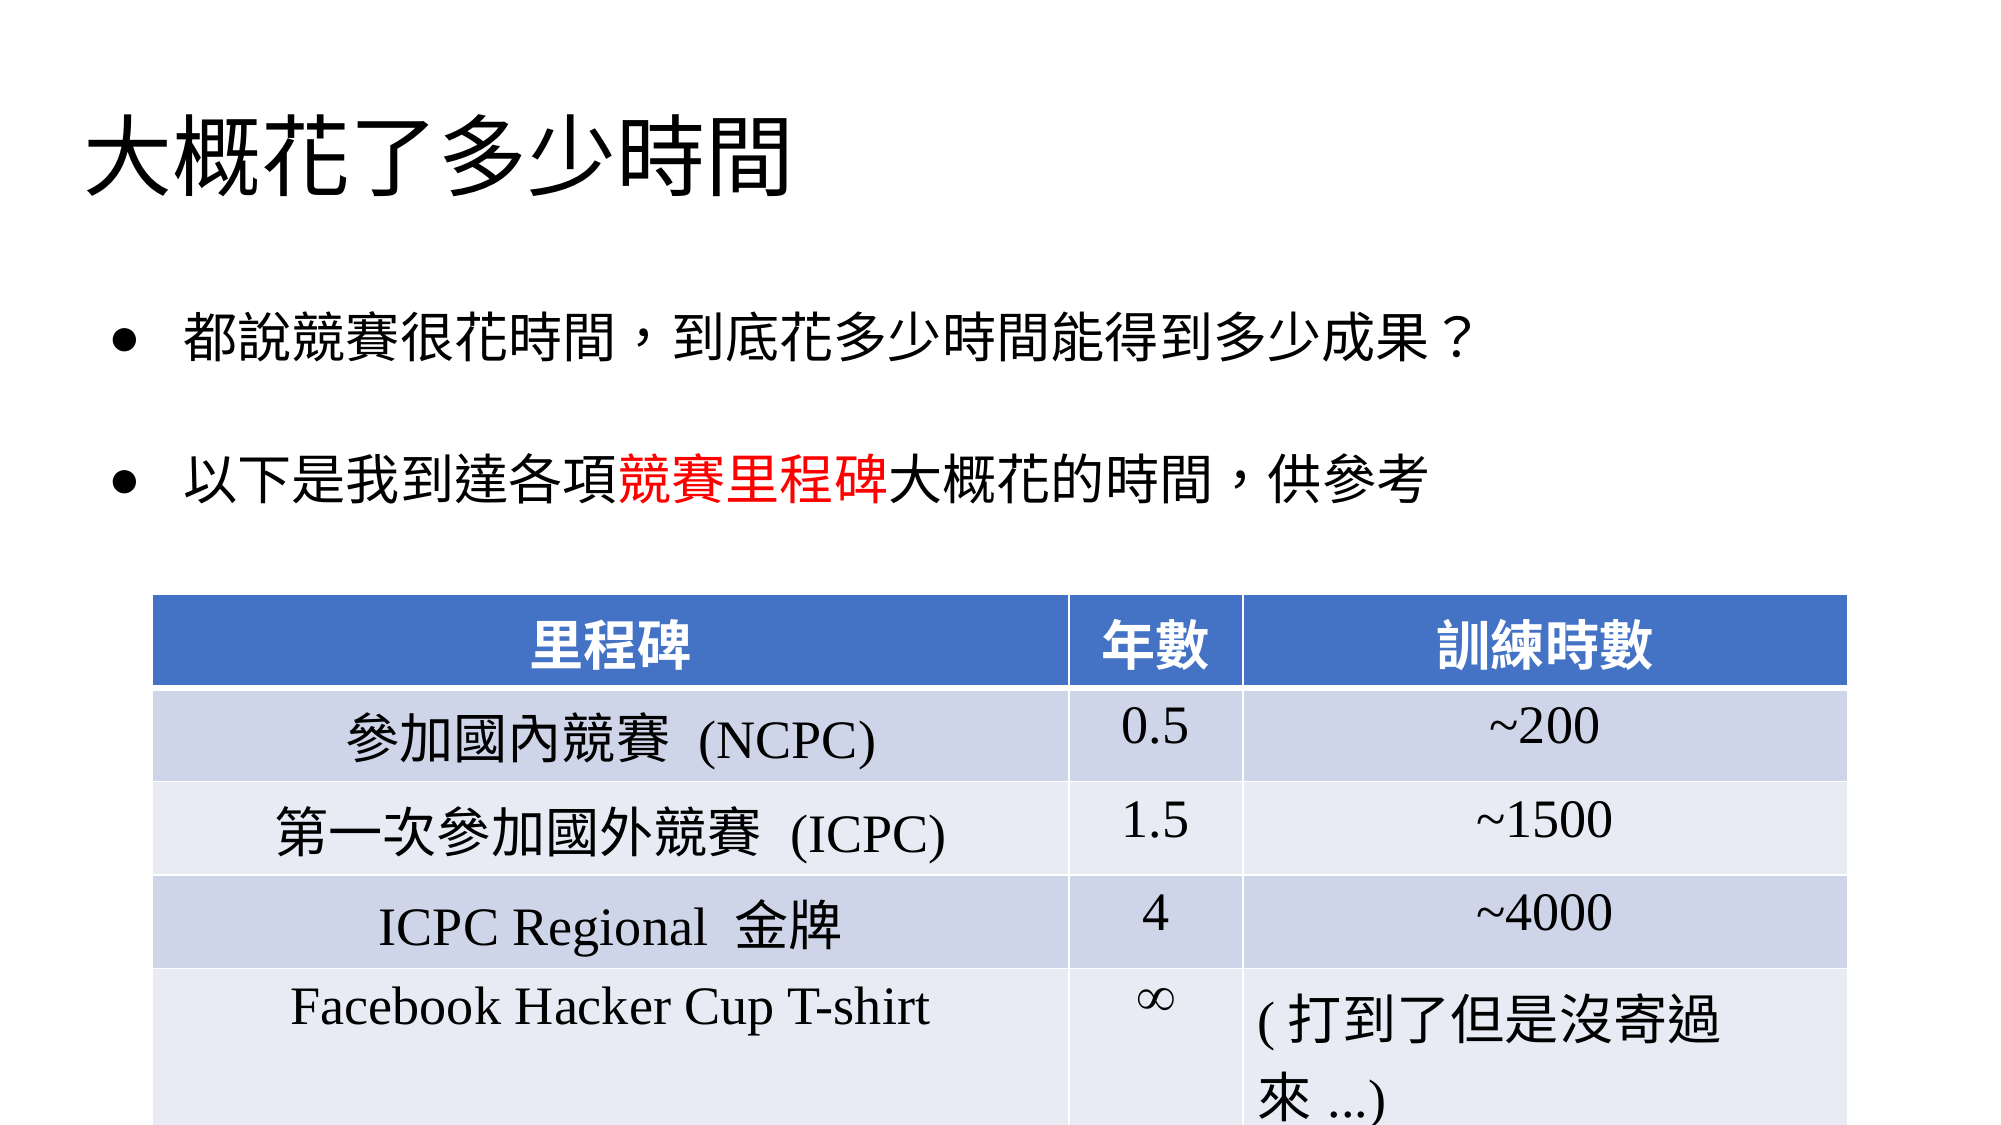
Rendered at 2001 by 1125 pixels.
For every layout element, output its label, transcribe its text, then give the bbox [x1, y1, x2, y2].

table_cell ICPC Regional 金牌 [153, 876, 1068, 968]
title 大概花了多少時間 [68, 97, 1932, 223]
table_cell (打到了但是沒寄過來...) [1244, 969, 1847, 1125]
table_cell Facebook Hacker Cup T-shirt [153, 969, 1068, 1125]
table_cell  [1070, 969, 1242, 1125]
table_header 年數 [1070, 595, 1242, 685]
table_header 里程碑 [153, 595, 1068, 685]
table_cell 參加國內競賽 (NCPC) [153, 691, 1068, 781]
table_cell 第一次參加國外競賽 (ICPC) [153, 782, 1068, 874]
table_cell 0.5 [1070, 691, 1242, 781]
list 都說競賽很花時間，到底花多少時間能得到多少成果？ 以下是我到達各項競賽里程碑大概花的時間，供參考 [68, 295, 1932, 1000]
table_cell 4 [1070, 876, 1242, 968]
table_cell ~1500 [1244, 782, 1847, 874]
table_cell ~200 [1244, 691, 1847, 781]
table_header 訓練時數 [1244, 595, 1847, 685]
table_cell 1.5 [1070, 782, 1242, 874]
table_cell ~4000 [1244, 876, 1847, 968]
